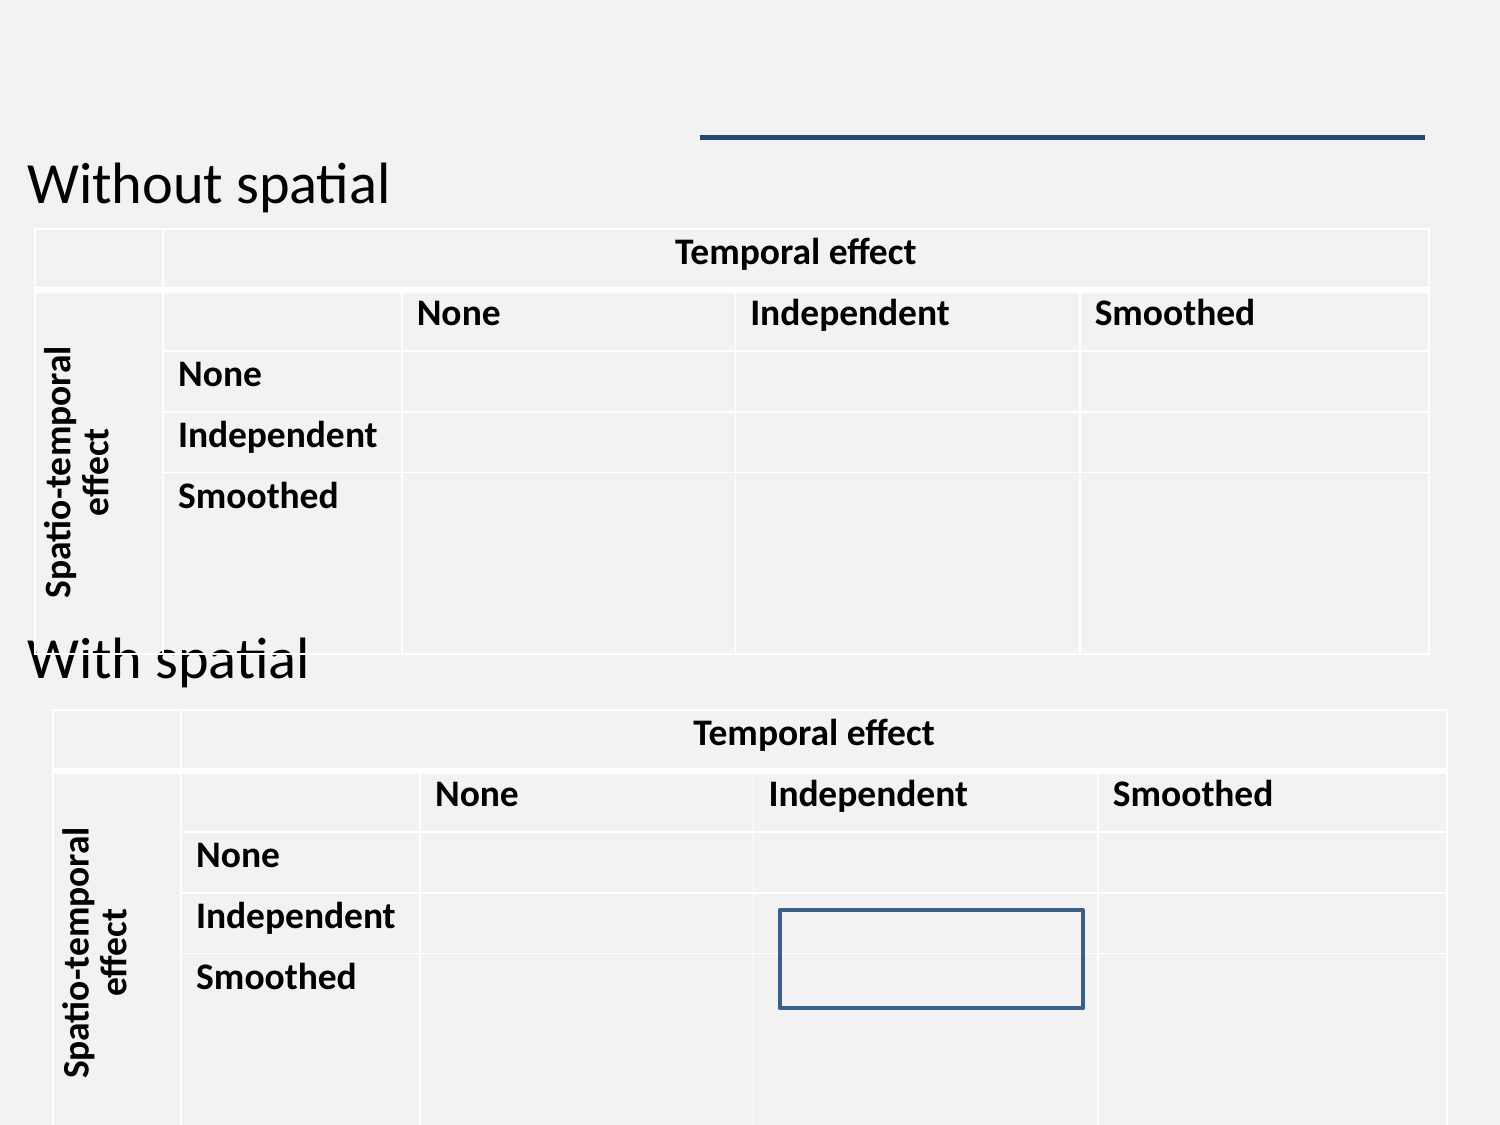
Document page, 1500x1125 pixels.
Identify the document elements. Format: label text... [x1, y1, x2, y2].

text_box [778, 908, 1085, 1010]
list Without spatial With spatial [12, 137, 1488, 1113]
